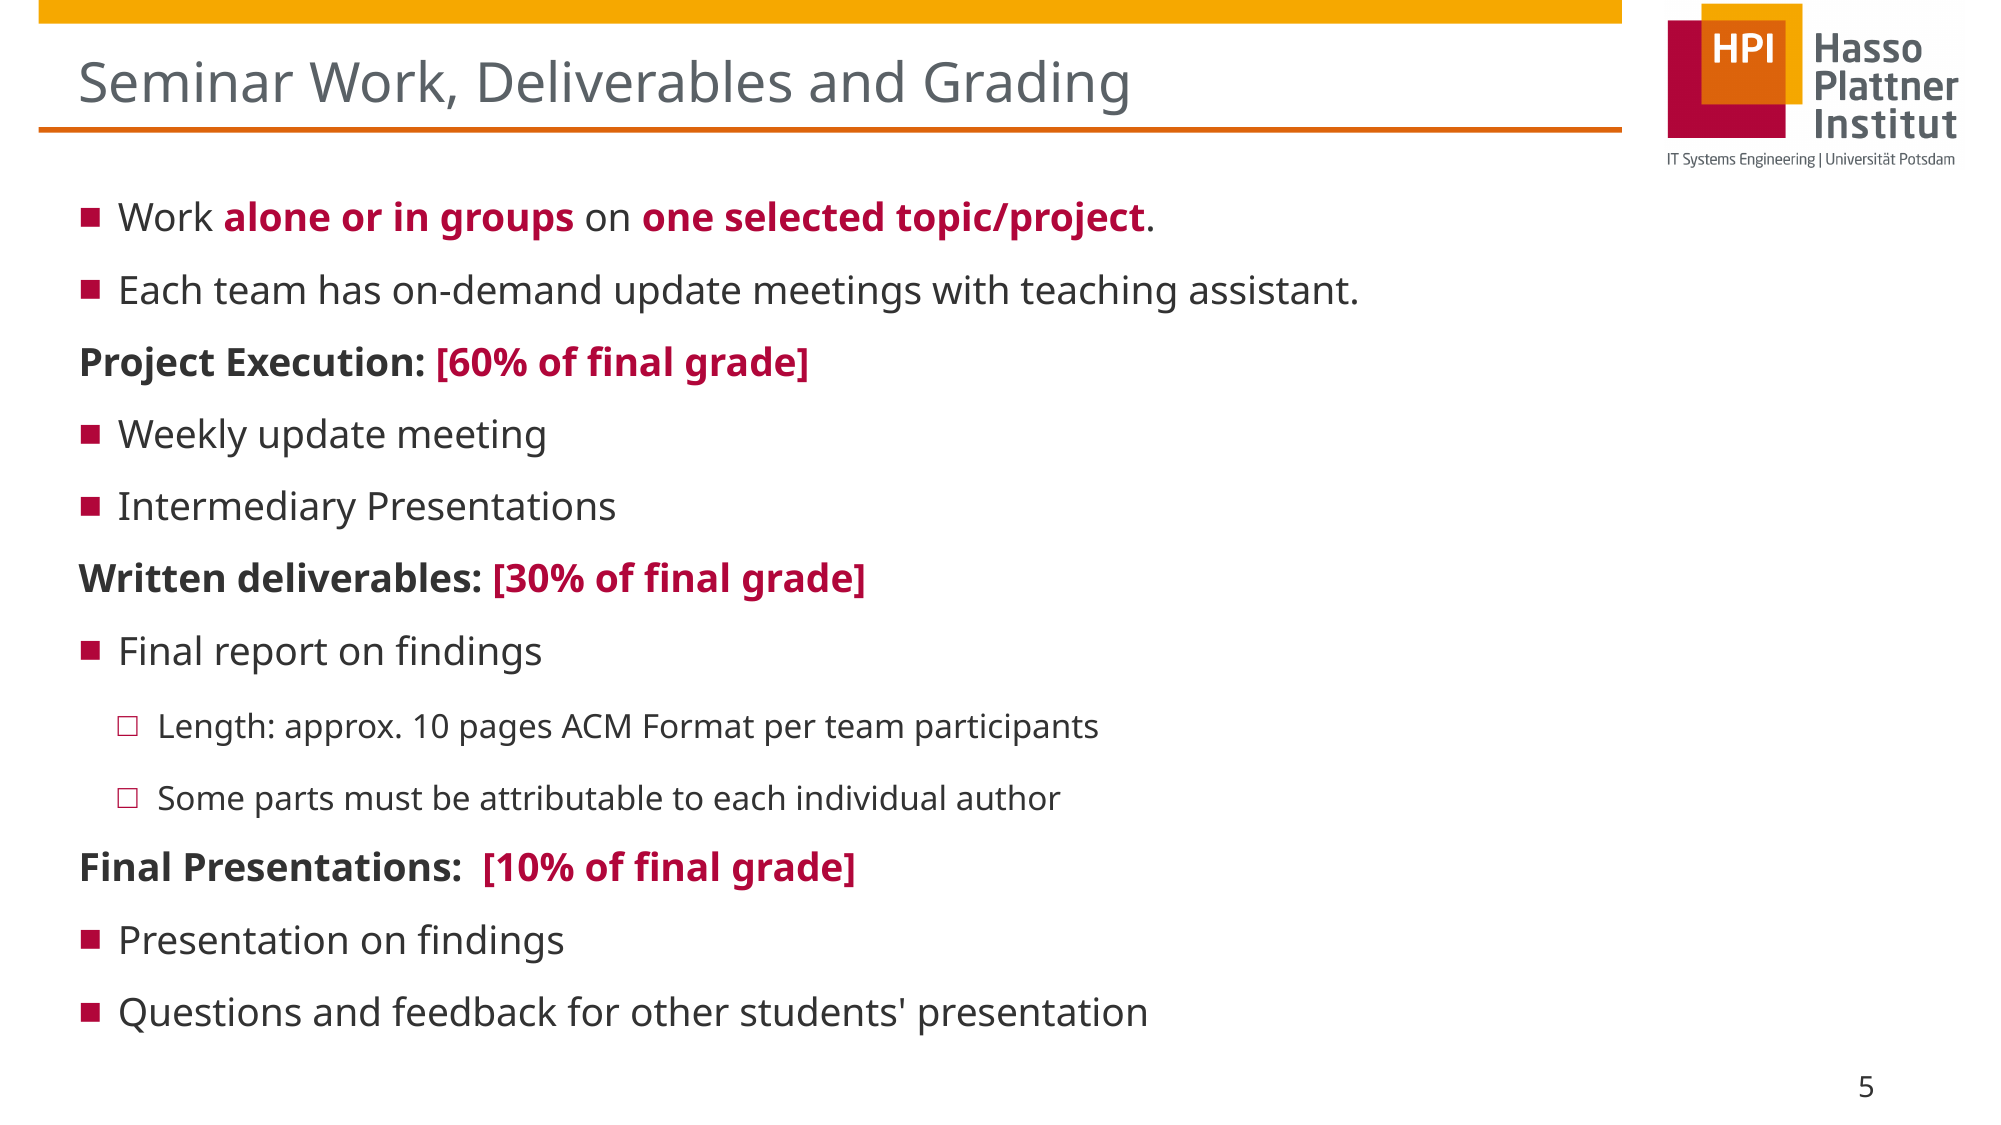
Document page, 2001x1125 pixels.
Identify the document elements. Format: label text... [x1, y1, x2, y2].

picture [1664, 0, 1965, 170]
list Work alone or in groups on one selected topic/project. Each team has on-demand update meetings with teaching assistant. Project Execution: [60% of final grade] Weekly update meeting Intermediary Presentations Written deliverables: [30% of final grade] Final report on findings Length: approx. 10 pages ACM Format per team participants Some parts must be attributable to each individual author Final Presentations: [10% of final grade] Presentation on findings Questions and feedback for other students' presentation [78, 184, 1702, 1045]
slide_number 5 [1840, 1070, 1961, 1109]
title Seminar Work, Deliverables and Grading [78, 23, 1583, 115]
